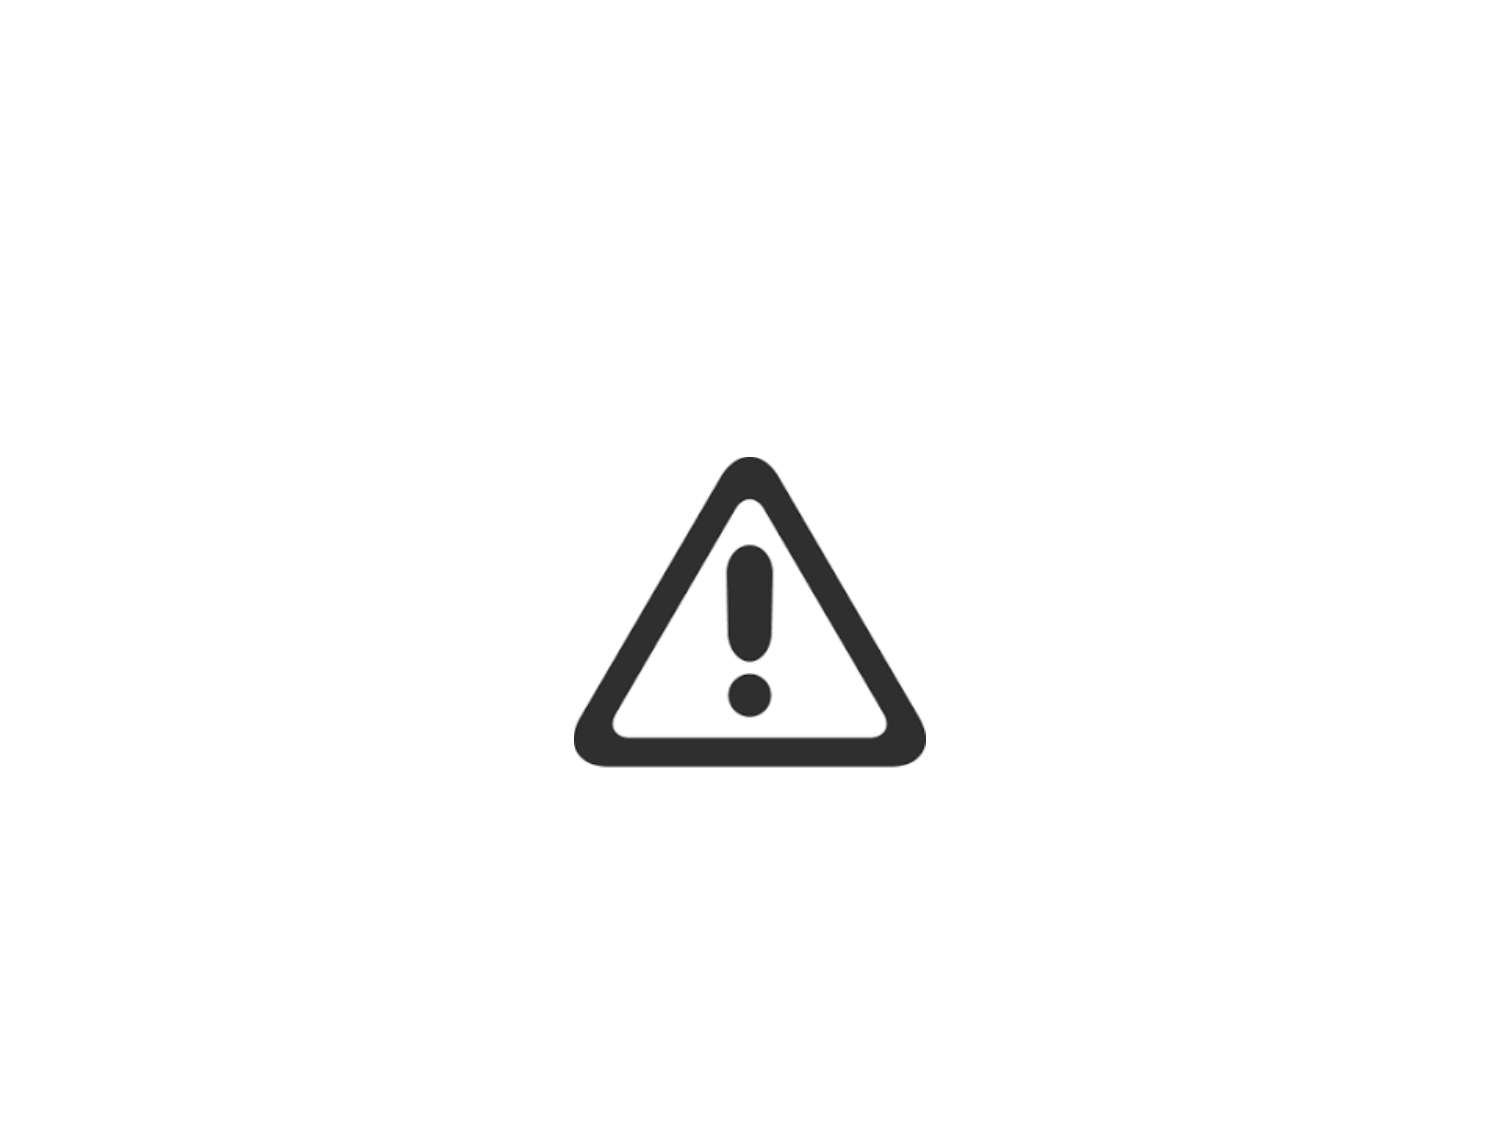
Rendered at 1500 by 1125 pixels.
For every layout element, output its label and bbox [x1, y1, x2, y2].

list [573, 457, 926, 810]
